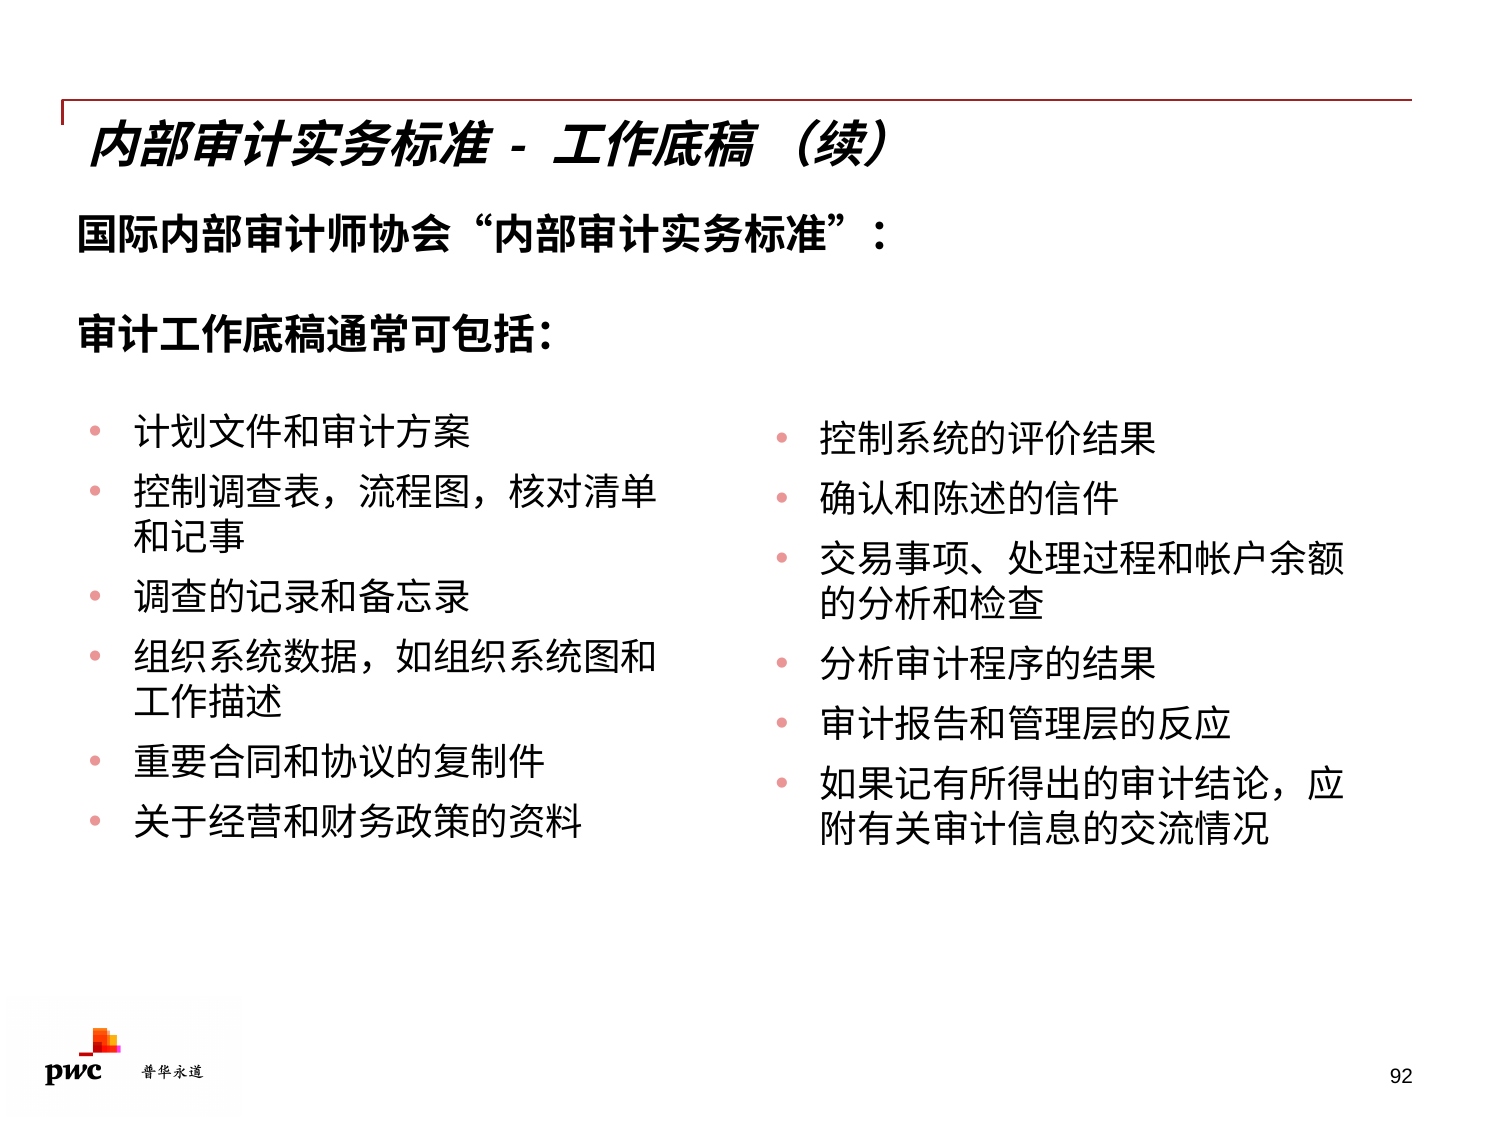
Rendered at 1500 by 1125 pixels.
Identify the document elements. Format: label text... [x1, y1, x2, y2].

text_box 国际内部审计师协会“内部审计实务标准”： 审计工作底稿通常可包括： [0, 200, 1075, 410]
text_box 控制系统的评价结果 确认和陈述的信件 交易事项、处理过程和帐户余额的分析和检查 分析审计程序的结果 审计报告和管理层的反应 如果记有所得出的审计结论，应附有关审计信息的交流情况 [744, 407, 1377, 858]
slide_number 92 [1162, 1062, 1413, 1088]
picture [6, 996, 242, 1117]
title 内部审计实务标准 - 工作底稿 （续） [87, 112, 1413, 263]
text_box 计划文件和审计方案 控制调查表，流程图，核对清单和记事 调查的记录和备忘录 组织系统数据，如组织系统图和工作描述 重要合同和协议的复制件 关于经营和财务政策的资料 [70, 410, 677, 851]
